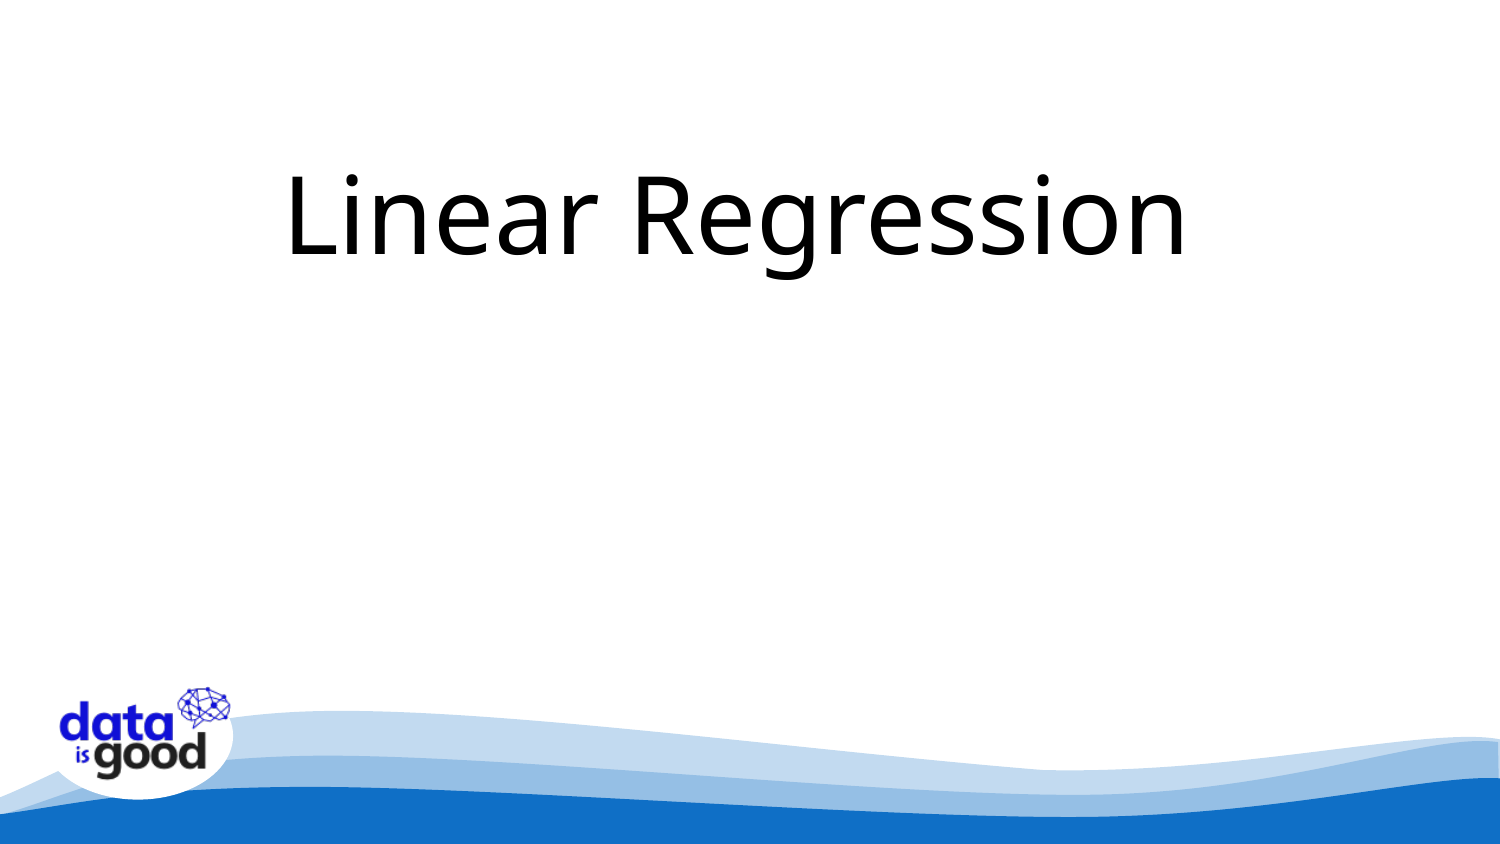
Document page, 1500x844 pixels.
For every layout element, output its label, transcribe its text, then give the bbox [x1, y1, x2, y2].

picture [58, 685, 231, 804]
title Linear Regression [51, 91, 1422, 291]
